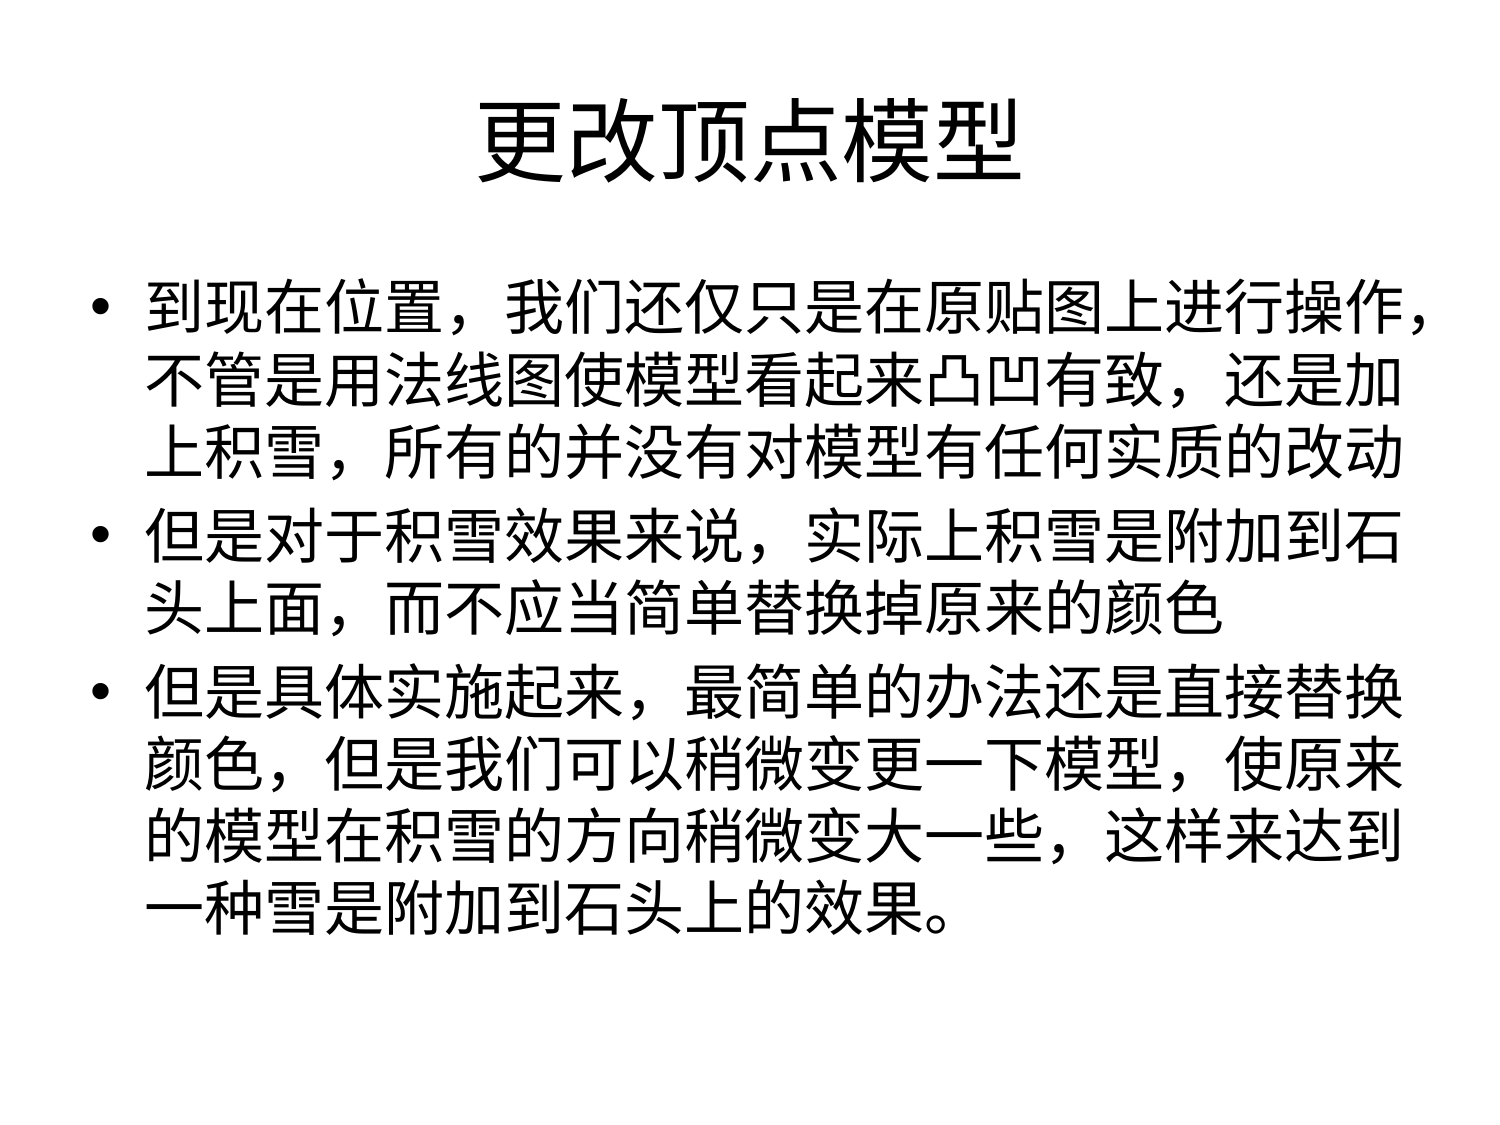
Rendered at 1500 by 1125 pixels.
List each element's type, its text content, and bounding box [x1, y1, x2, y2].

list 到现在位置，我们还仅只是在原贴图上进行操作，不管是用法线图使模型看起来凸凹有致，还是加上积雪，所有的并没有对模型有任何实质的改动 但是对于积雪效果来说，实际上积雪是附加到石头上面，而不应当简单替换掉原来的颜色 但是具体实施起来，最简单的办法还是直接替换颜色，但是我们可以稍微变更一下模型，使原来的模型在积雪的方向稍微变大一些，这样来达到一种雪是附加到石头上的效果。 [75, 262, 1425, 1005]
title 更改顶点模型 [75, 45, 1425, 233]
